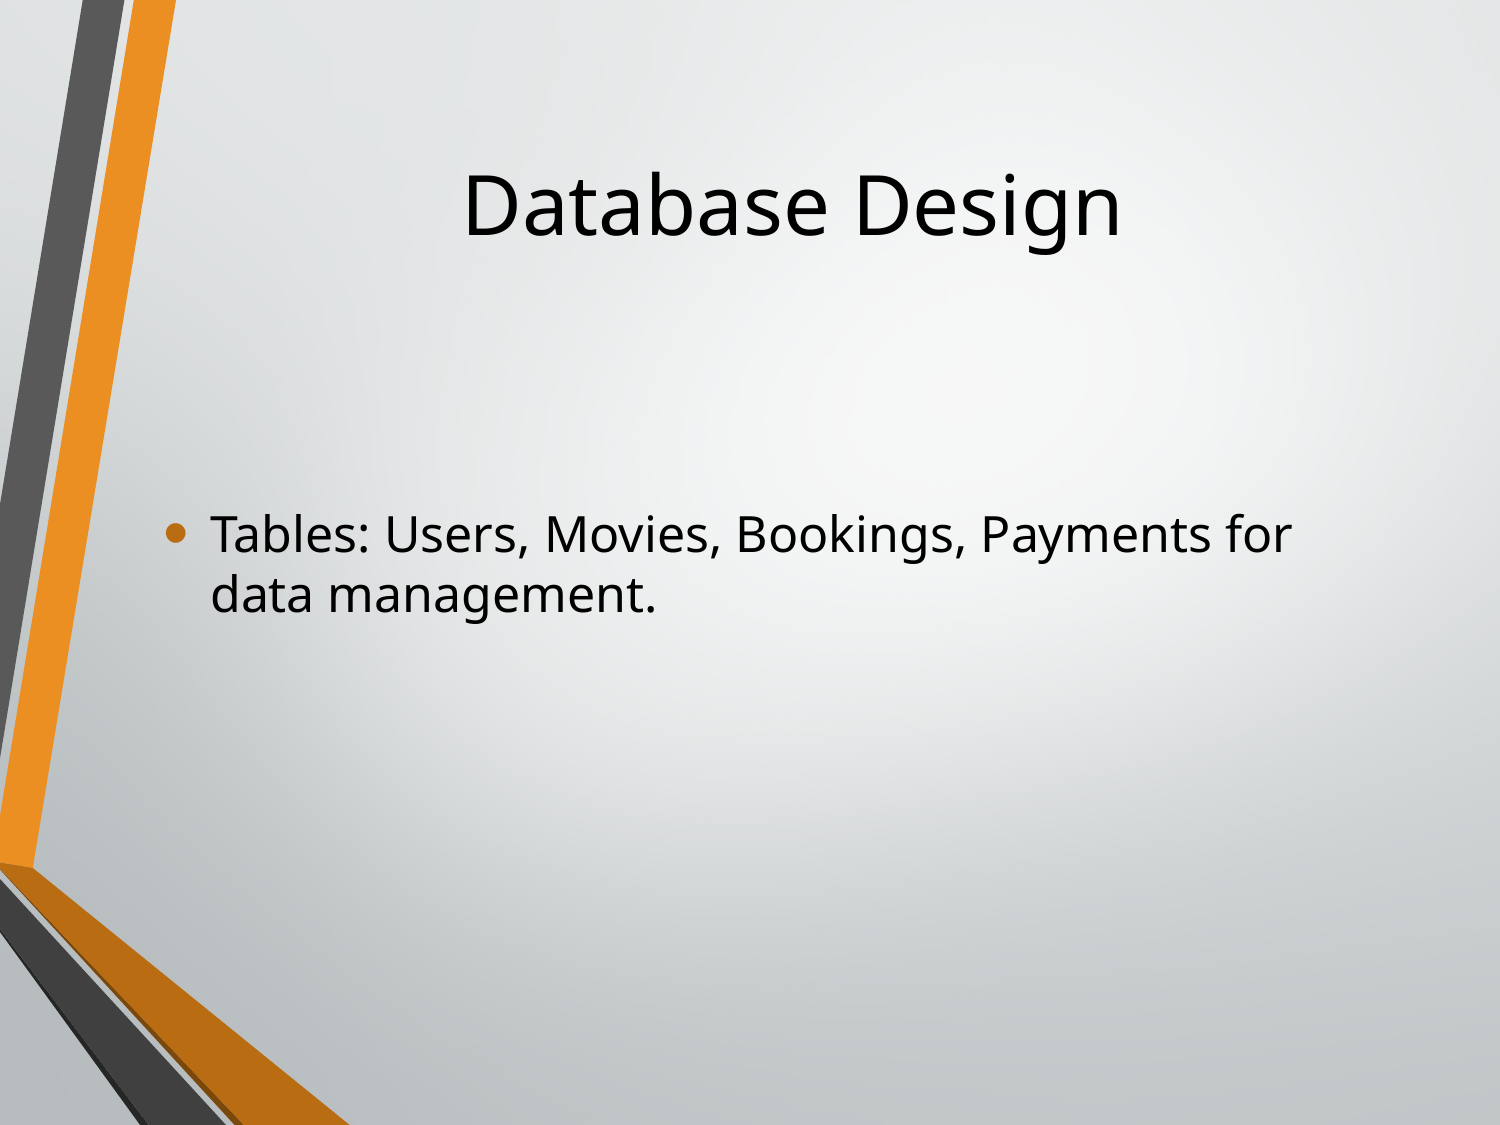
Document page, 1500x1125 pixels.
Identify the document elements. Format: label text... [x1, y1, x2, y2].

title Database Design [161, 39, 1425, 365]
list Tables: Users, Movies, Bookings, Payments for data management. [148, 289, 1413, 836]
